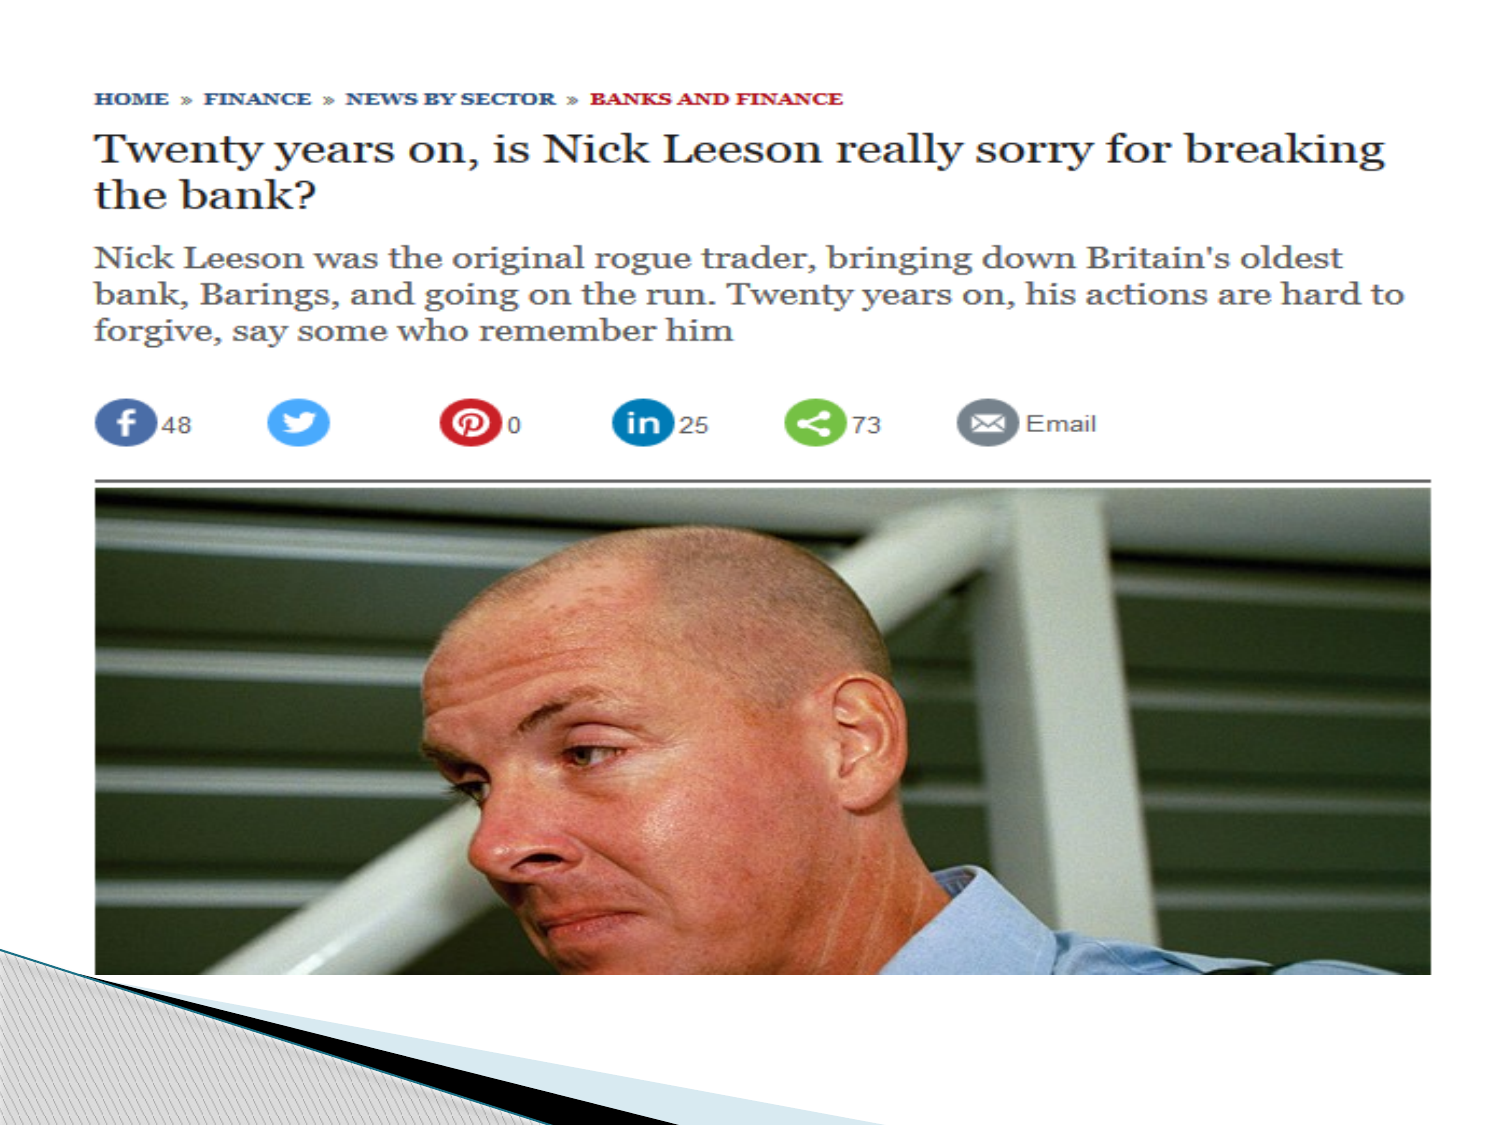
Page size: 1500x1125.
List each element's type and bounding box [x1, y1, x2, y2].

picture [87, 87, 1438, 976]
